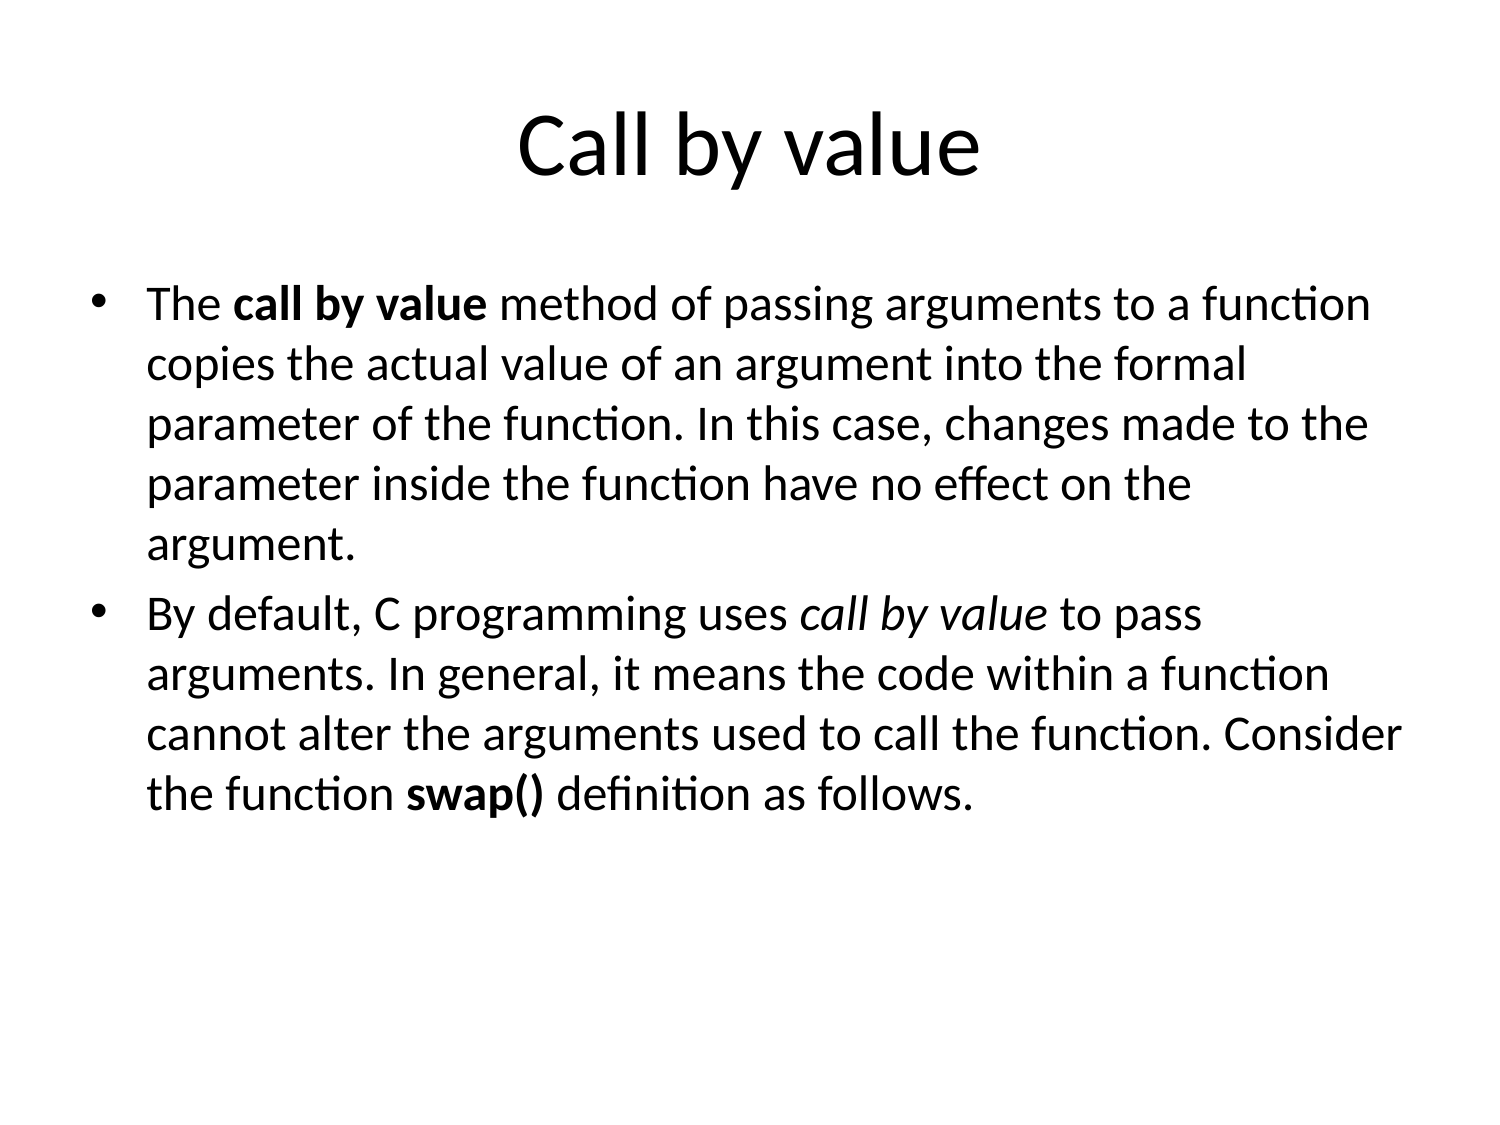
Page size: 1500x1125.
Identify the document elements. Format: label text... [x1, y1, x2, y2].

title Call by value [75, 45, 1425, 233]
list The call by value method of passing arguments to a function copies the actual value of an argument into the formal parameter of the function. In this case, changes made to the parameter inside the function have no effect on the argument. By default, C programming uses call by value to pass arguments. In general, it means the code within a function cannot alter the arguments used to call the function. Consider the function swap() definition as follows. [75, 262, 1425, 1005]
